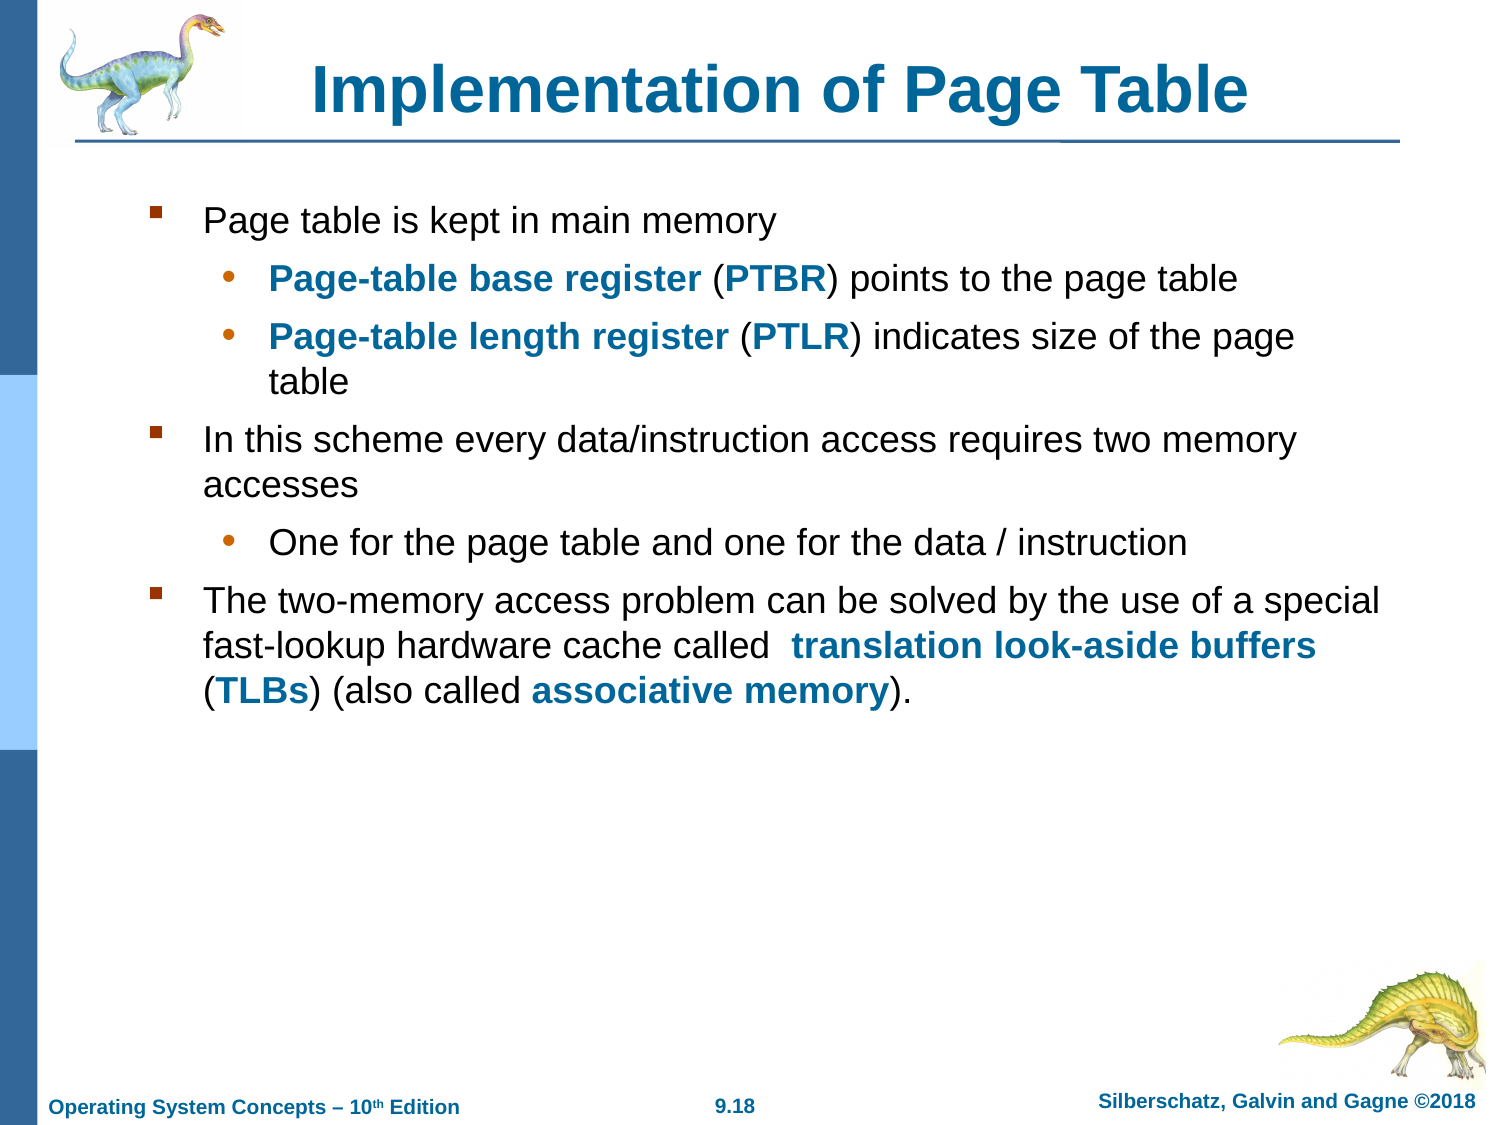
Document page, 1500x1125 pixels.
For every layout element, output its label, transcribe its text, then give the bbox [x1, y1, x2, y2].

picture [1275, 959, 1486, 1090]
title Implementation of Page Table [106, 38, 1456, 134]
list Page table is kept in main memory Page-table base register (PTBR) points to the page table Page-table length register (PTLR) indicates size of the page table In this scheme every data/instruction access requires two memory accesses One for the page table and one for the data / instruction The two-memory access problem can be solved by the use of a special fast-lookup hardware cache called translation look-aside buffers (TLBs) (also called associative memory). [131, 188, 1399, 957]
picture [46, 0, 243, 149]
